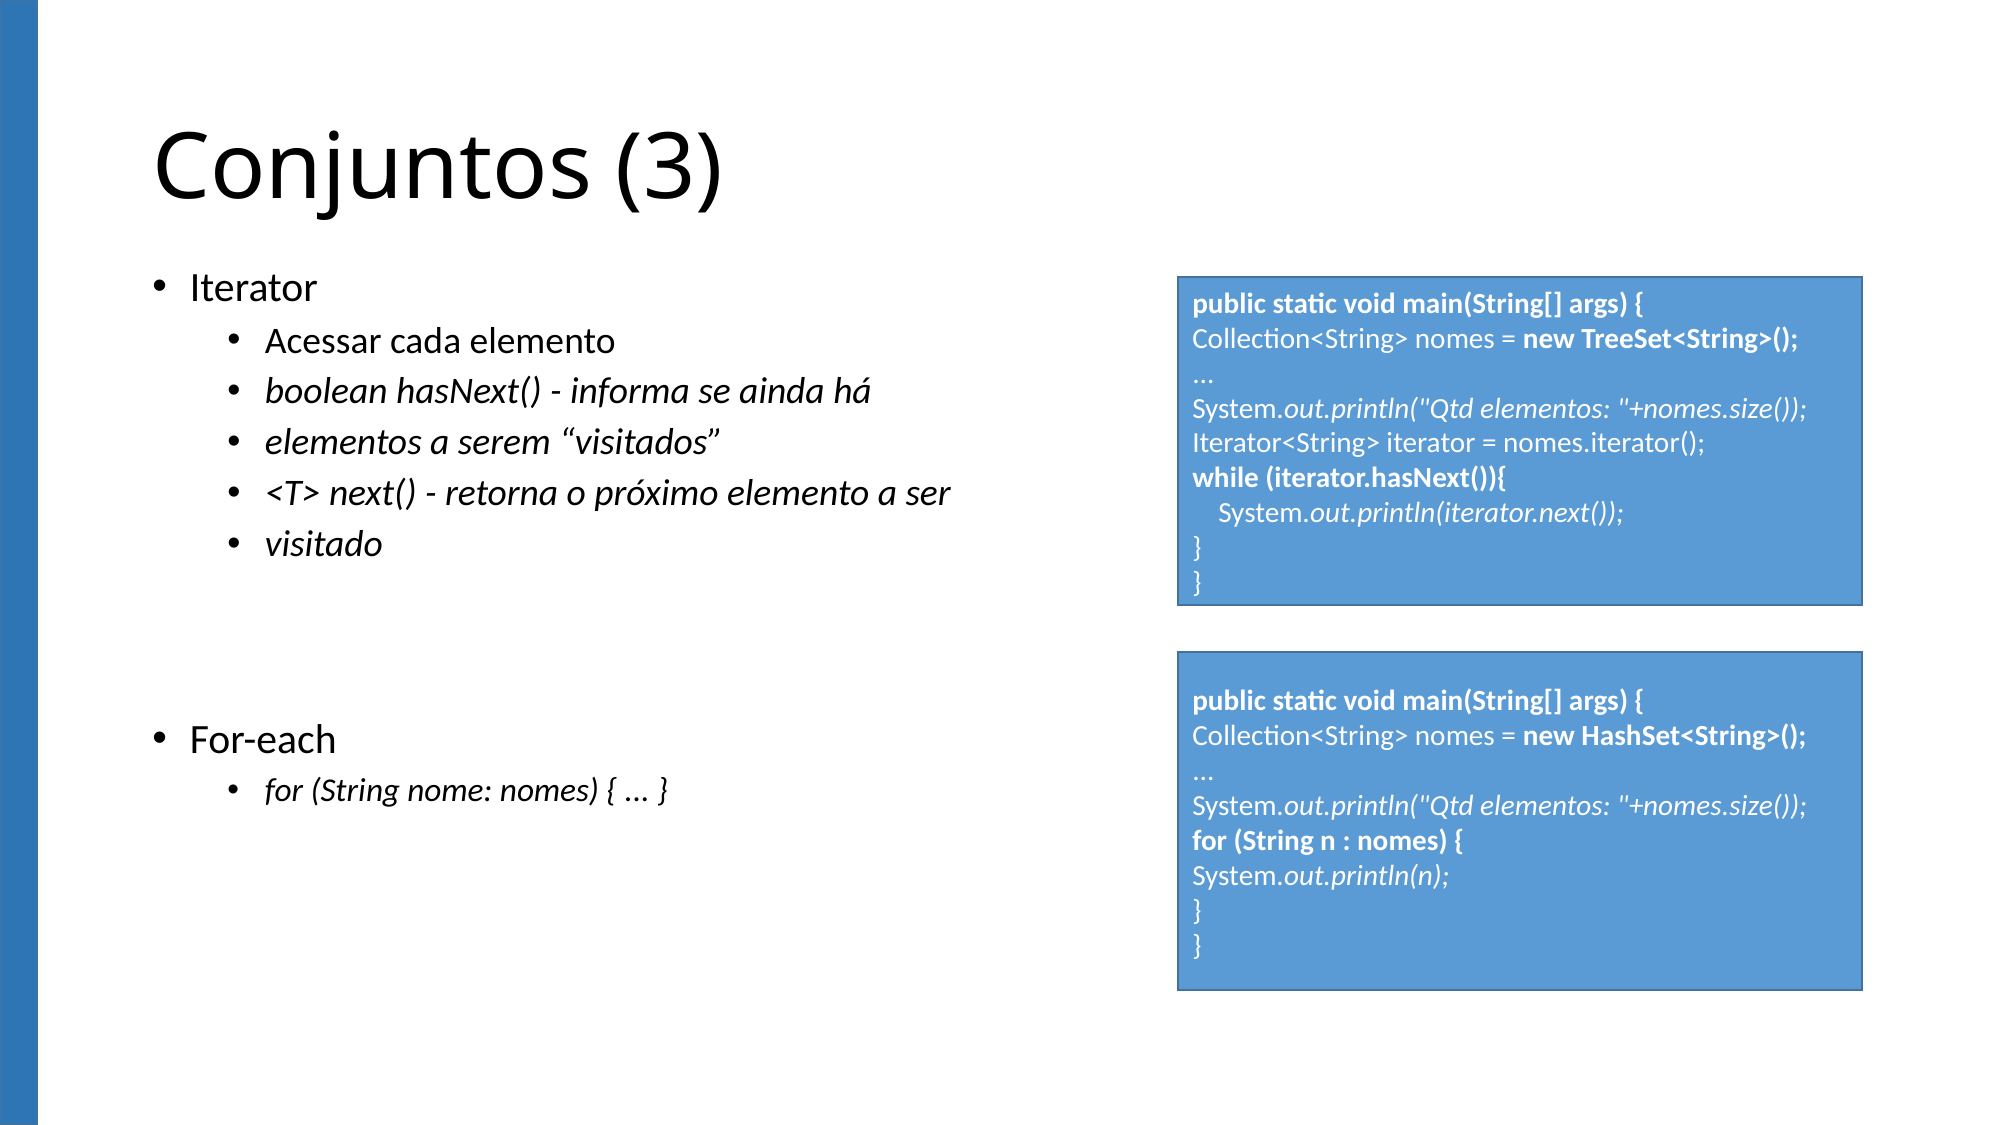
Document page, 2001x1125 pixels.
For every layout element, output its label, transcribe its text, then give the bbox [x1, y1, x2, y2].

title Conjuntos (3) [137, 59, 1863, 278]
text_box public static void main(String[] args) { Collection<String> nomes = new TreeSet<String>(); ... System.out.println("Qtd elementos: "+nomes.size()); Iterator<String> iterator = nomes.iterator(); while (iterator.hasNext()){ System.out.println(iterator.next()); } } [1177, 276, 1863, 606]
list Iterator Acessar cada elemento boolean hasNext() - informa se ainda há elementos a serem “visitados” <T> next() - retorna o próximo elemento a ser visitado For-each for (String nome: nomes) { ... } [137, 257, 1139, 991]
text_box public static void main(String[] args) { Collection<String> nomes = new HashSet<String>(); ... System.out.println("Qtd elementos: "+nomes.size()); for (String n : nomes) { System.out.println(n); } } [1177, 651, 1863, 991]
text_box [0, 0, 38, 1125]
